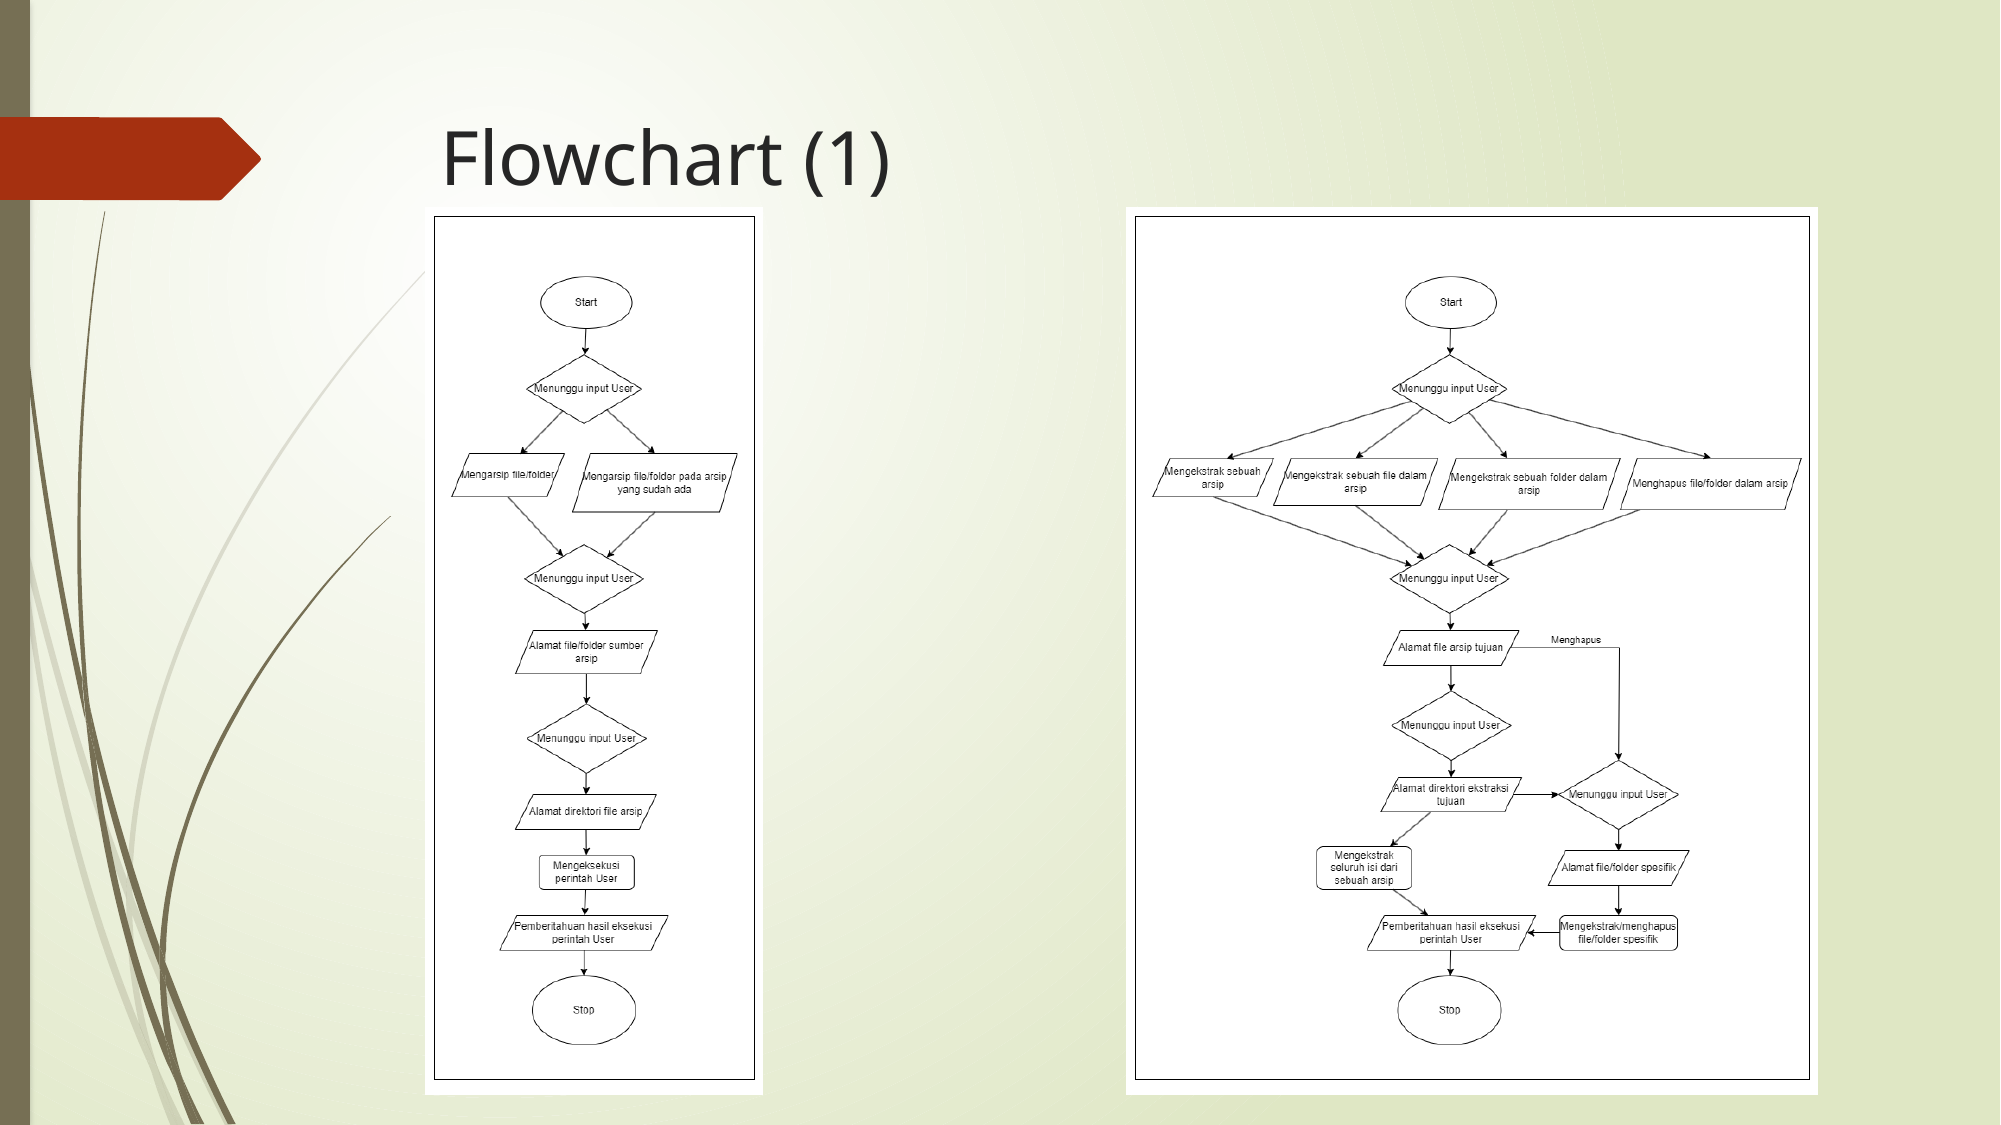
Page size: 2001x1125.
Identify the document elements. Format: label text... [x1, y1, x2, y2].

picture [1126, 207, 1818, 1095]
picture [425, 207, 763, 1095]
title Flowchart (1) [425, 102, 1888, 313]
